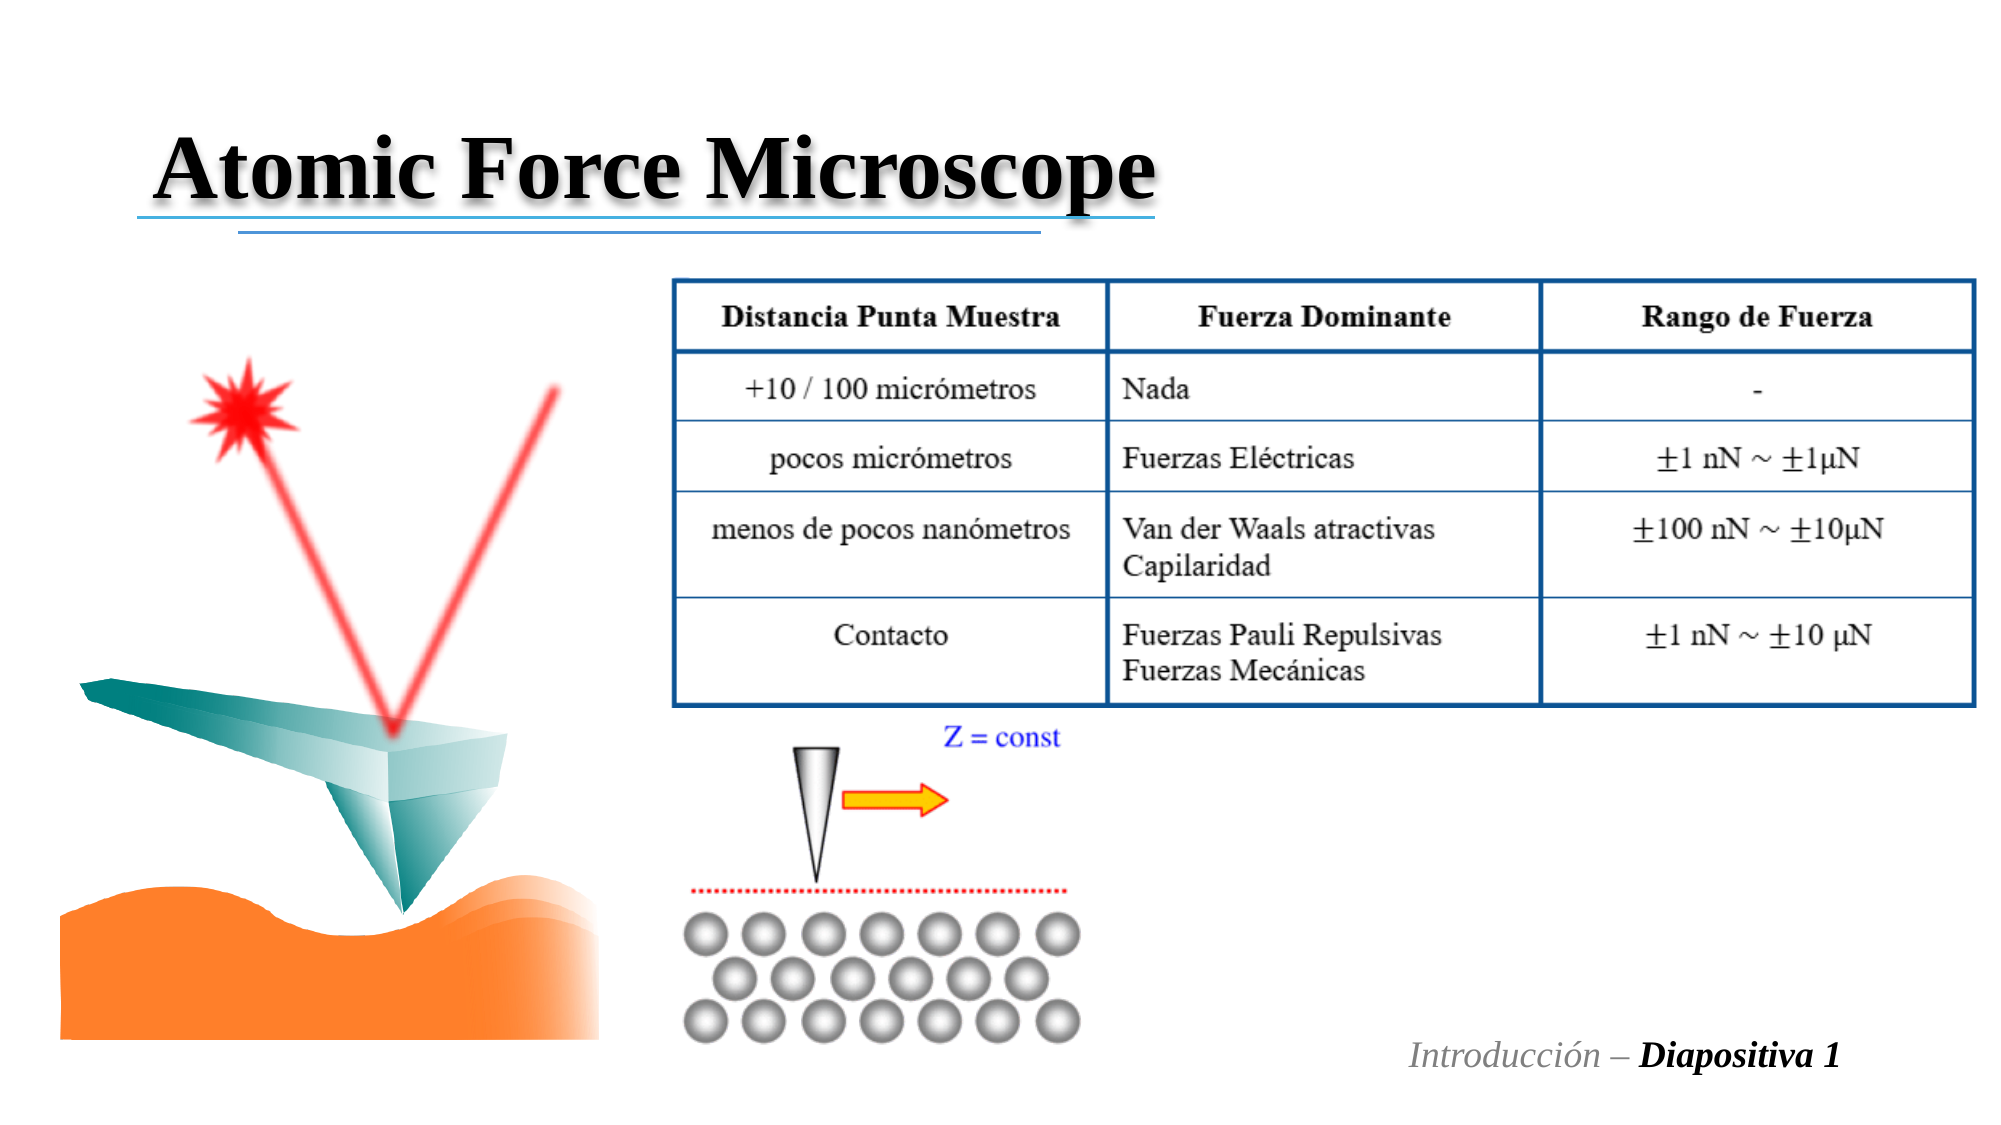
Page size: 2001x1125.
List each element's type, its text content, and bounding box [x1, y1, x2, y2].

list Introducción – Diapositiva 1 [1393, 1027, 2000, 1103]
title Atomic Force Microscope [137, 59, 1863, 278]
picture [645, 276, 1981, 1066]
picture [60, 351, 600, 1041]
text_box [136, 216, 1156, 233]
